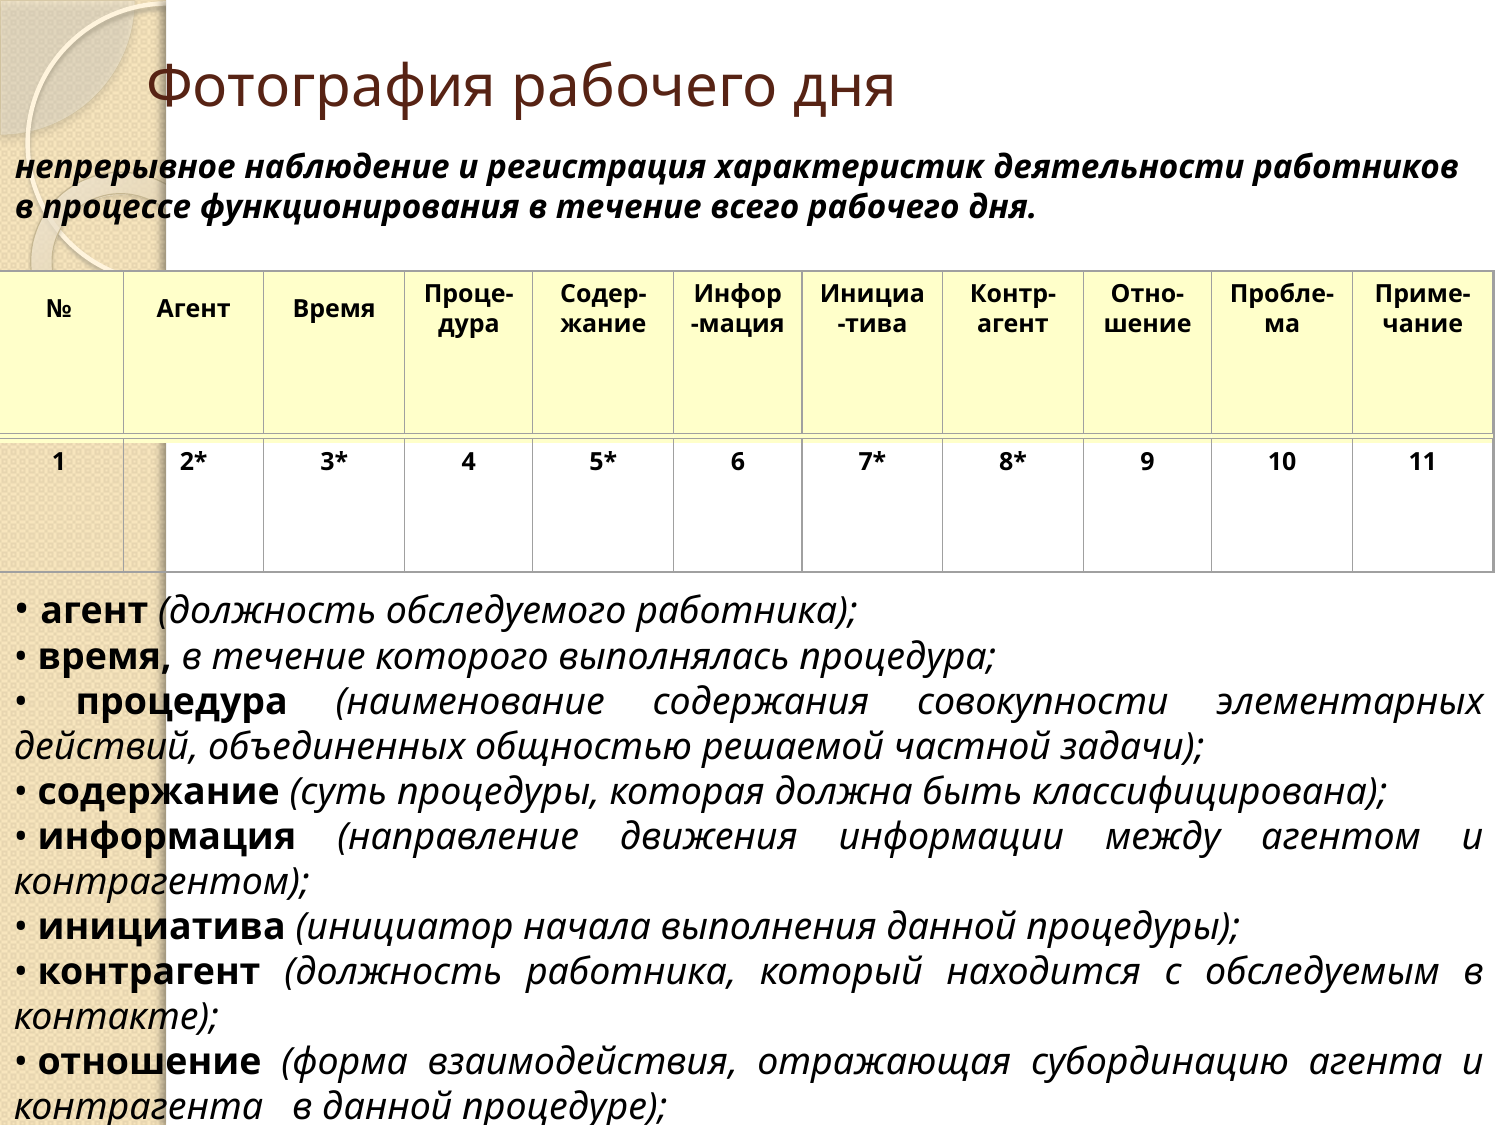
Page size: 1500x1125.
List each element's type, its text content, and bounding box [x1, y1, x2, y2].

text_box • агент (должность обследуемого работника); • время, в течение которого выполнялась процедура; • процедура (наименование содержания совокупности элементарных действий, объединенных общностью решаемой частной задачи); • содержание (суть процедуры, которая должна быть классифицирована); • информация (направление движения информации между агентом и контрагентом); • инициатива (инициатор начала выполнения данной процедуры); • контрагент (должность работника, который находится с обследуемым в контакте); • отношение (форма взаимодействия, отражающая субординацию агента и контрагента в данной процедуре); • проблема (словесная характеристика решаемой проблемы); [0, 579, 1500, 1125]
text_box непрерывное наблюдение и регистрация характеристик деятельности работников в процессе функционирования в течение всего рабочего дня. [0, 137, 1500, 232]
title Фотография рабочего дня [131, 33, 1407, 133]
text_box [0, 270, 1495, 573]
